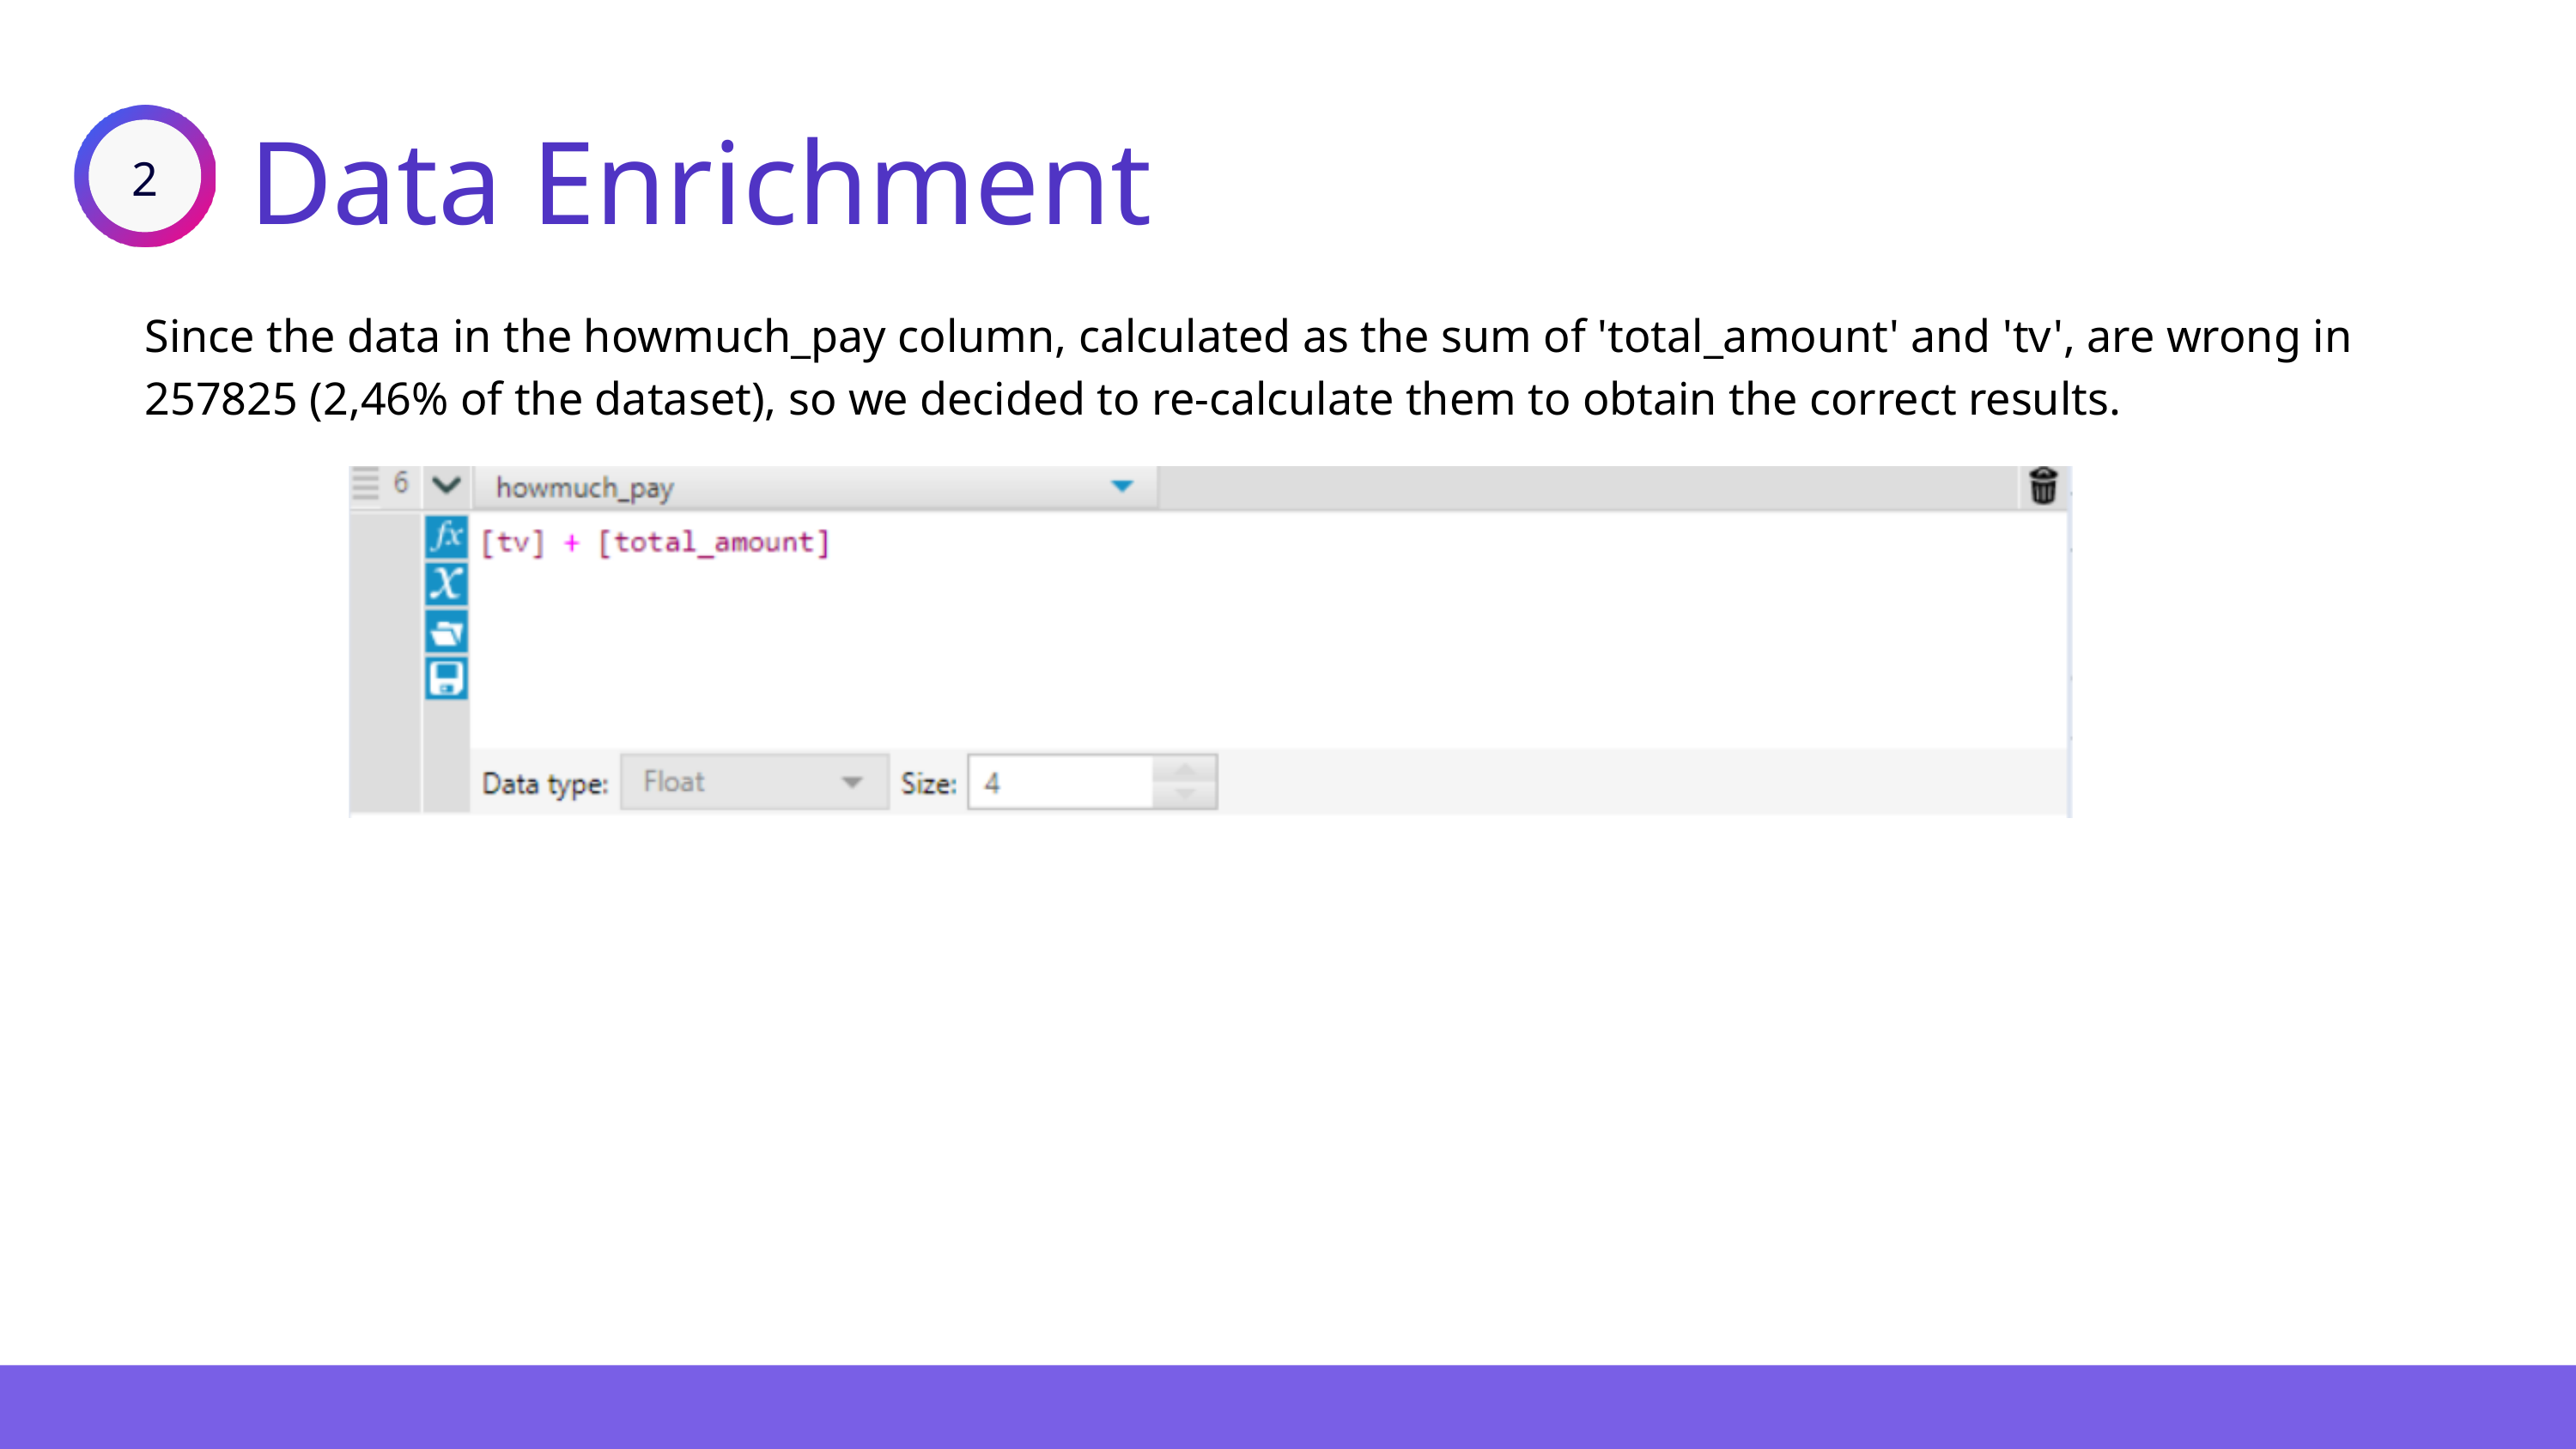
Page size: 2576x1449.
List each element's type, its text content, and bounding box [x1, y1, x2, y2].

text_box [88, 119, 202, 233]
text_box [74, 105, 216, 247]
text_box Data Enrichment [249, 109, 2172, 247]
text_box [349, 466, 2073, 818]
text_box [0, 1365, 2576, 1449]
text_box Since the data in the howmuch_pay column, calculated as the sum of 'total_amount' and 'tv', are wrong in 257825 (2,46% of the dataset), so we decided to re-calculate them to obtain the correct results. [144, 299, 2432, 424]
